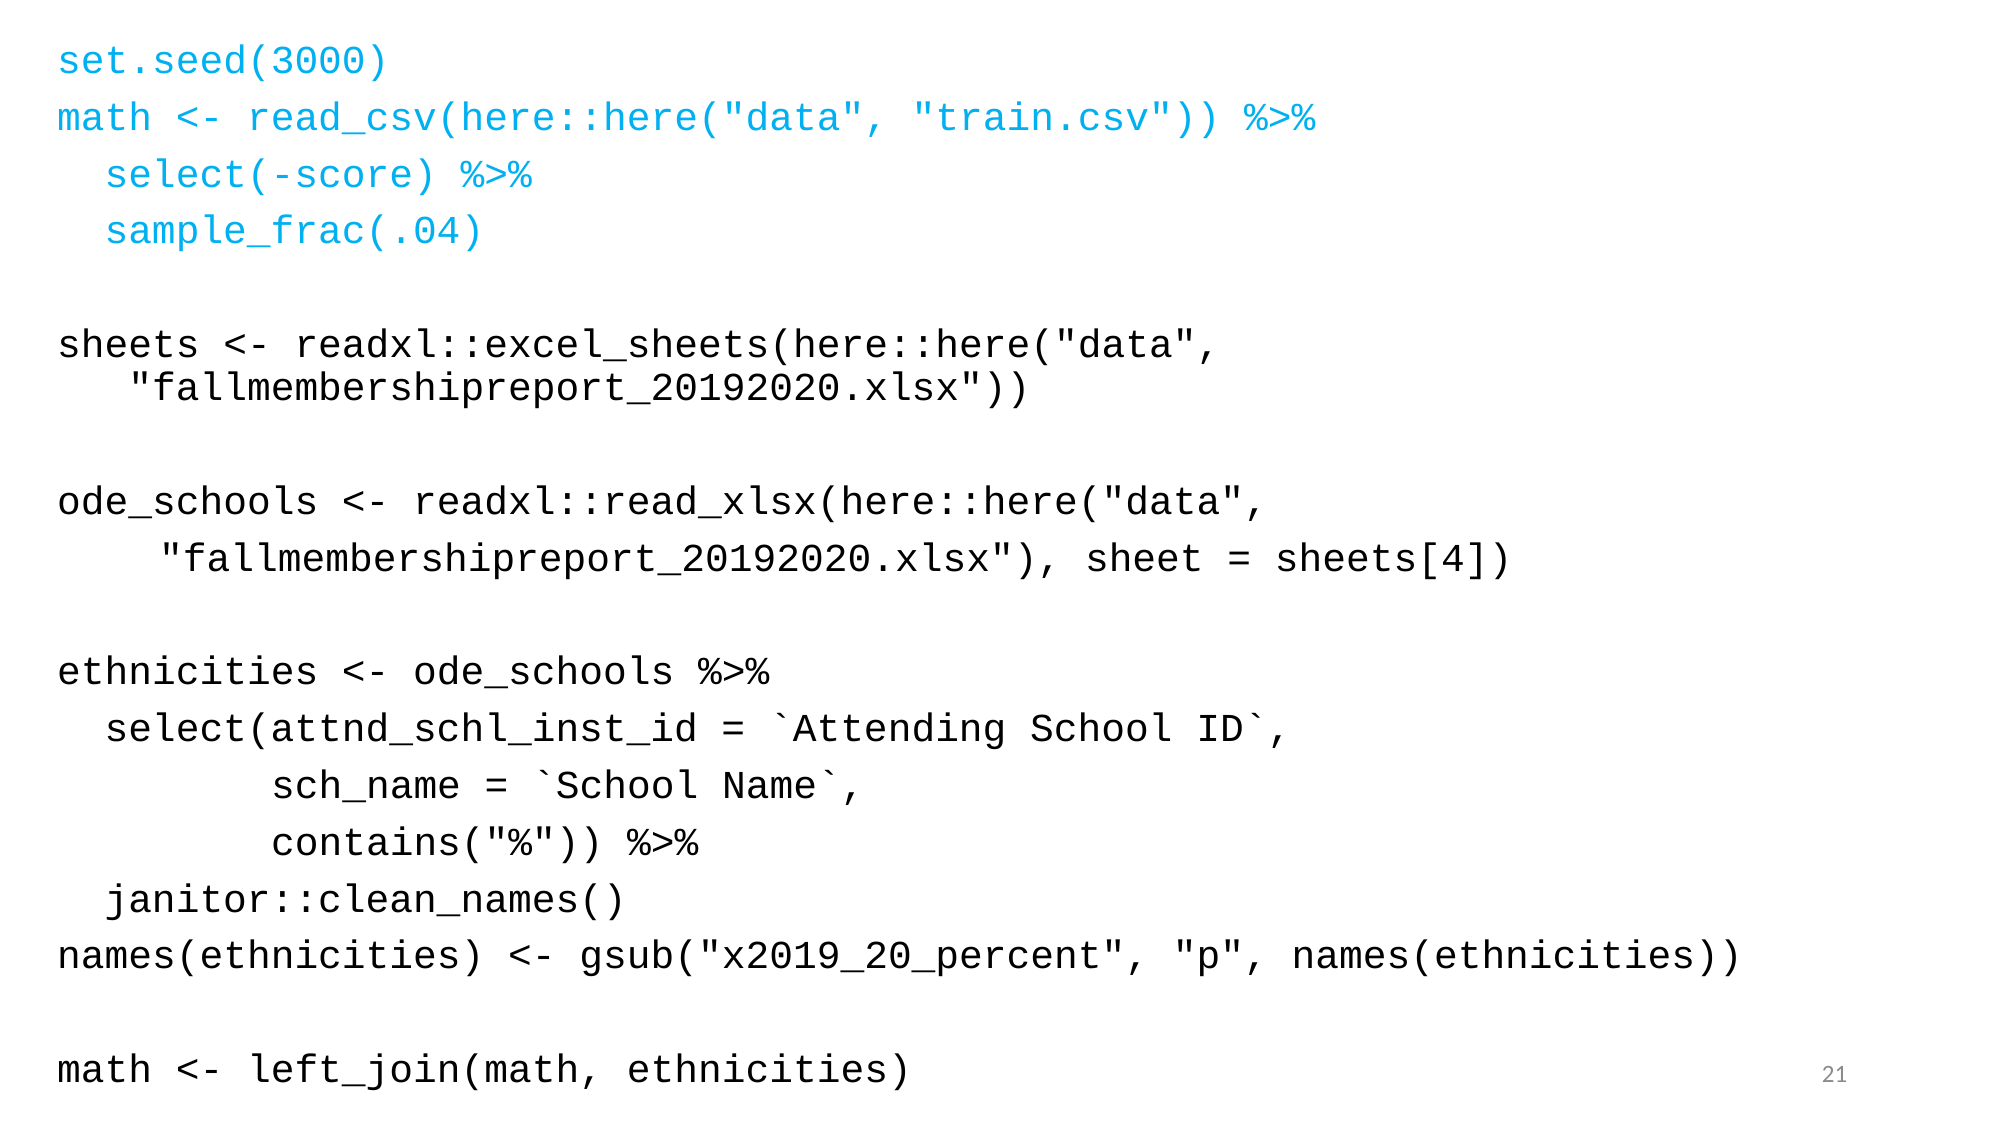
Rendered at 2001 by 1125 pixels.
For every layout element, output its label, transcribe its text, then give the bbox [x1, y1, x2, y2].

list set.seed(3000) math <- read_csv(here::here("data", "train.csv")) %>% select(-score) %>% sample_frac(.04) sheets <- readxl::excel_sheets(here::here("data", "fallmembershipreport_20192020.xlsx")) ode_schools <- readxl::read_xlsx(here::here("data", "fallmembershipreport_20192020.xlsx"), sheet = sheets[4]) ethnicities <- ode_schools %>% select(attnd_schl_inst_id = `Attending School ID`, sch_name = `School Name`, contains("%")) %>% janitor::clean_names() names(ethnicities) <- gsub("x2019_20_percent", "p", names(ethnicities)) math <- left_join(math, ethnicities) [42, 31, 1955, 1103]
slide_number 21 [1412, 1042, 1863, 1103]
